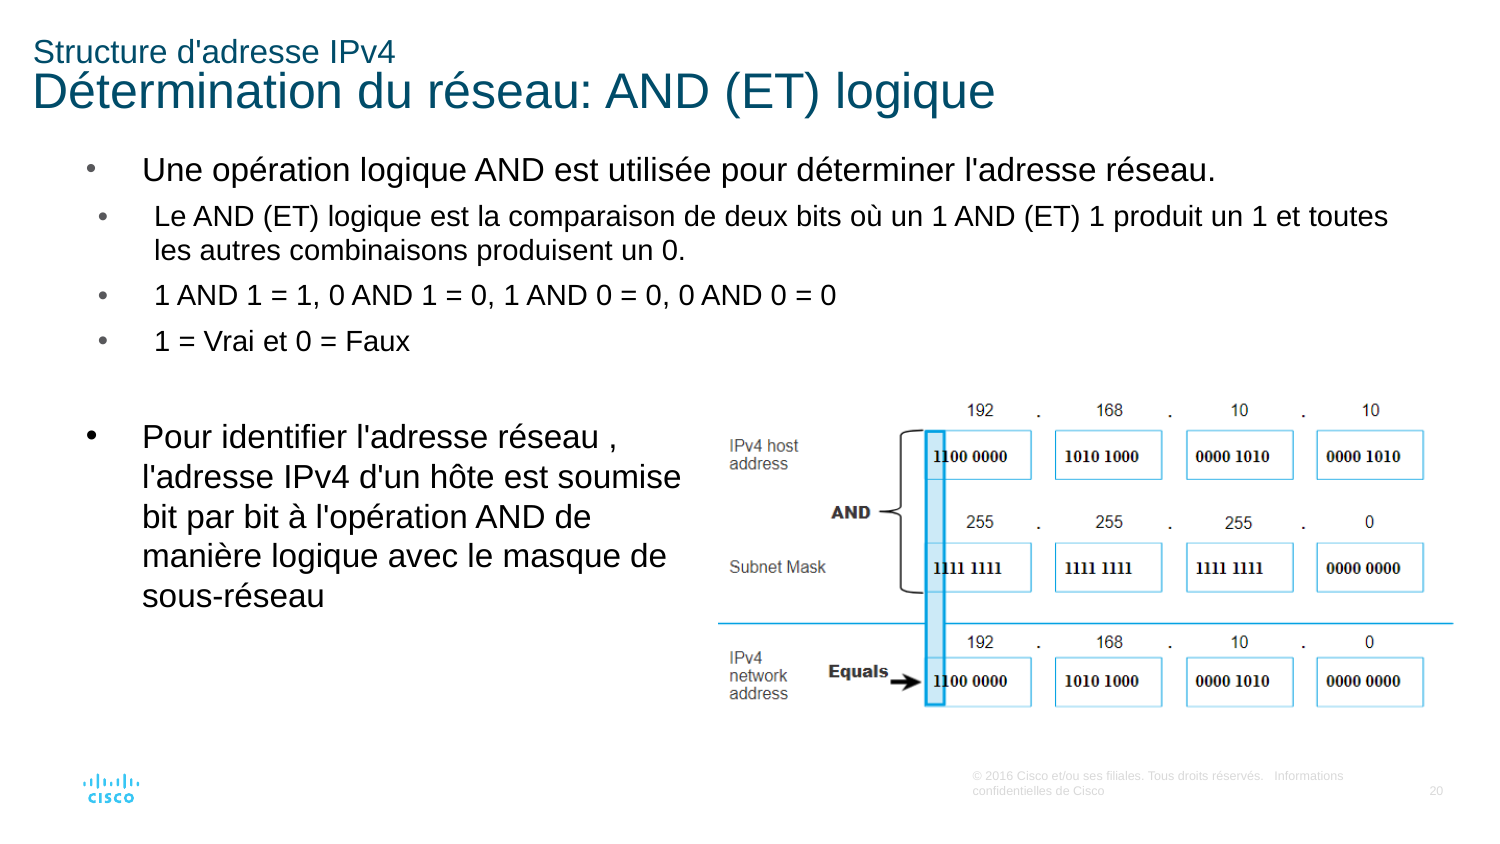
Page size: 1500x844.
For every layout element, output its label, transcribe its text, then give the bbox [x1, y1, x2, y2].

picture [718, 389, 1463, 717]
text_box Pour identifier l'adresse réseau , l'adresse IPv4 d'un hôte est soumise bit par bit à l'opération AND de manière logique avec le masque de sous-réseau [70, 407, 703, 734]
title Structure d'adresse IPv4 Détermination du réseau: AND (ET) logique [17, 18, 1387, 139]
list Une opération logique AND est utilisée pour déterminer l'adresse réseau. Le AND (ET) logique est la comparaison de deux bits où un 1 AND (ET) 1 produit un 1 et toutes les autres combinaisons produisent un 0. 1 AND 1 = 1, 0 AND 1 = 0, 1 AND 0 = 0, 0 AND 0 = 0 1 = Vrai et 0 = Faux [70, 140, 1430, 390]
